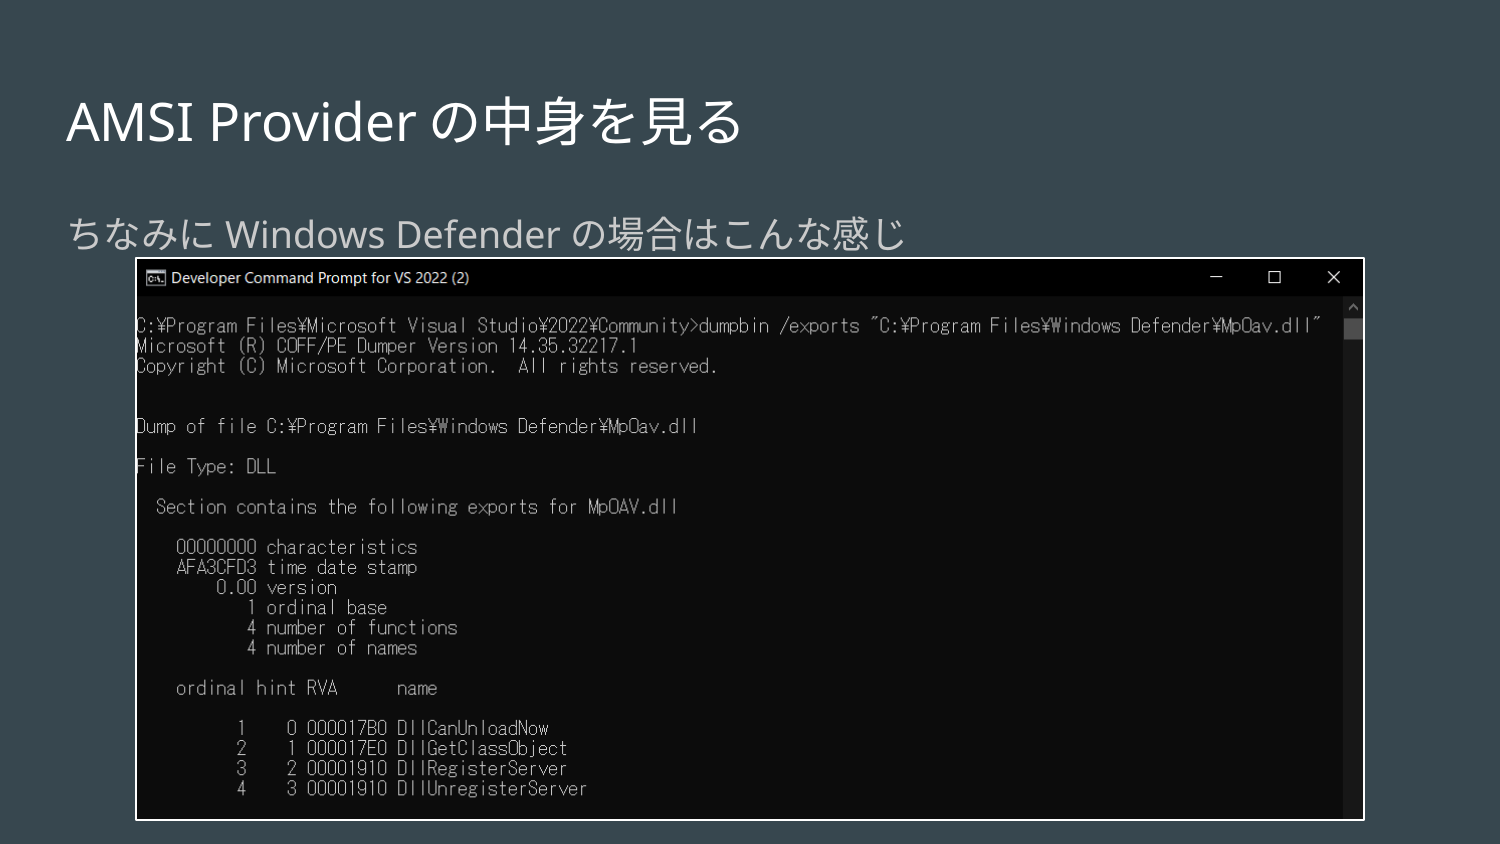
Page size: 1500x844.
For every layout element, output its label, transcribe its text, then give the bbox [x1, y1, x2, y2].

title AMSI Providerの中身を見る [51, 72, 1449, 167]
picture [136, 258, 1364, 820]
list ちなみにWindows Defenderの場合はこんな感じ [51, 189, 1449, 750]
